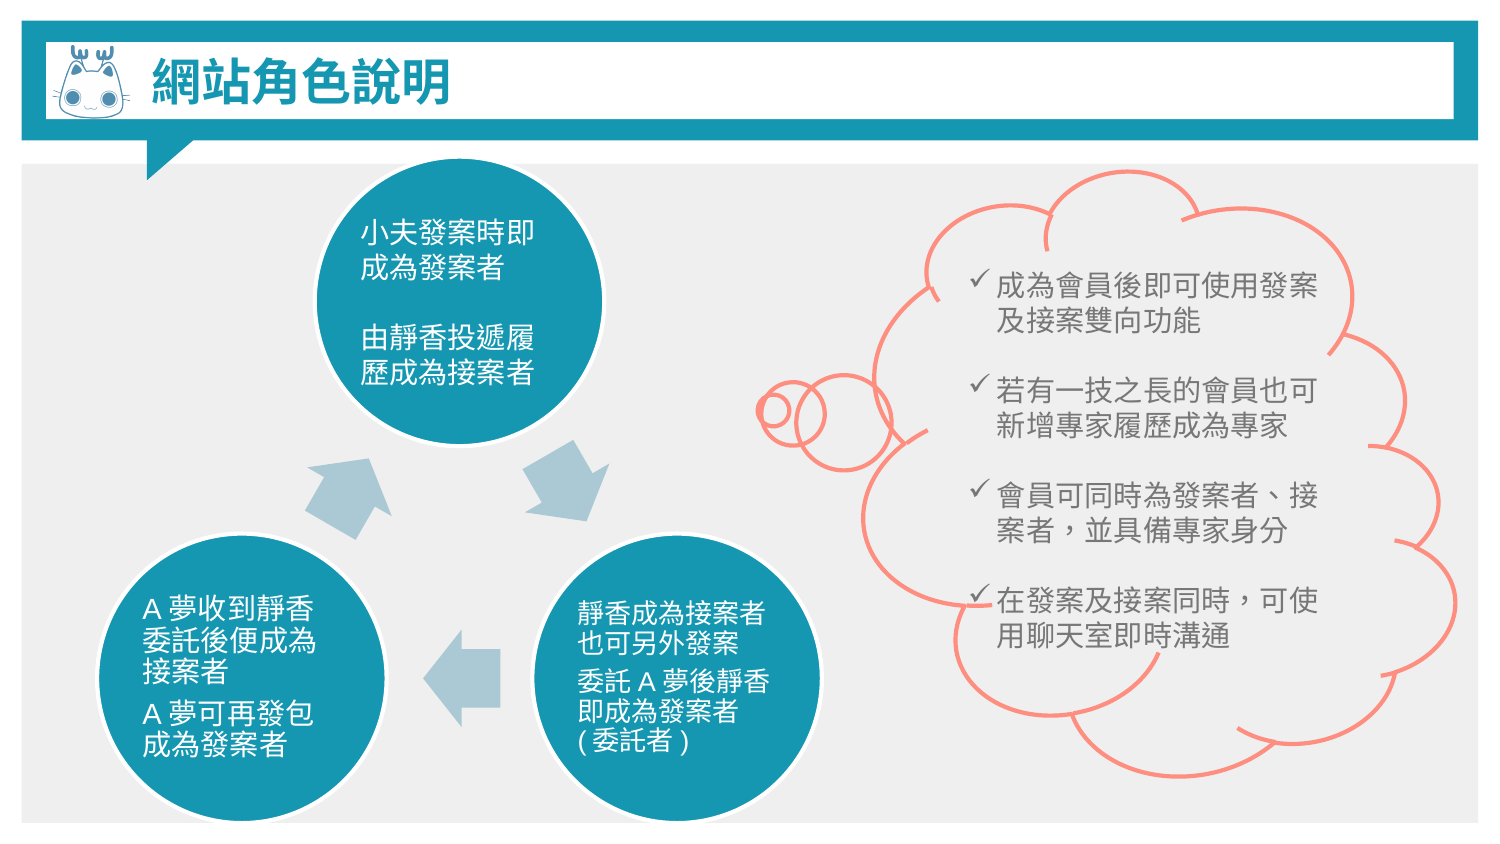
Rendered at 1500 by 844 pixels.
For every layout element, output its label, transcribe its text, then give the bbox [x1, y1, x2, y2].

text_box 成為會員後即可使用發案及接案雙向功能 若有一技之長的會員也可新增專家履歷成為專家 會員可同時為發案者、接案者，並具備專家身分 在發案及接案同時，可使用聊天室即時溝通 [963, 260, 1340, 660]
title 網站角色說明 [136, 20, 1441, 141]
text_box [0, 156, 960, 824]
picture [51, 41, 132, 122]
text_box [963, 169, 1458, 779]
